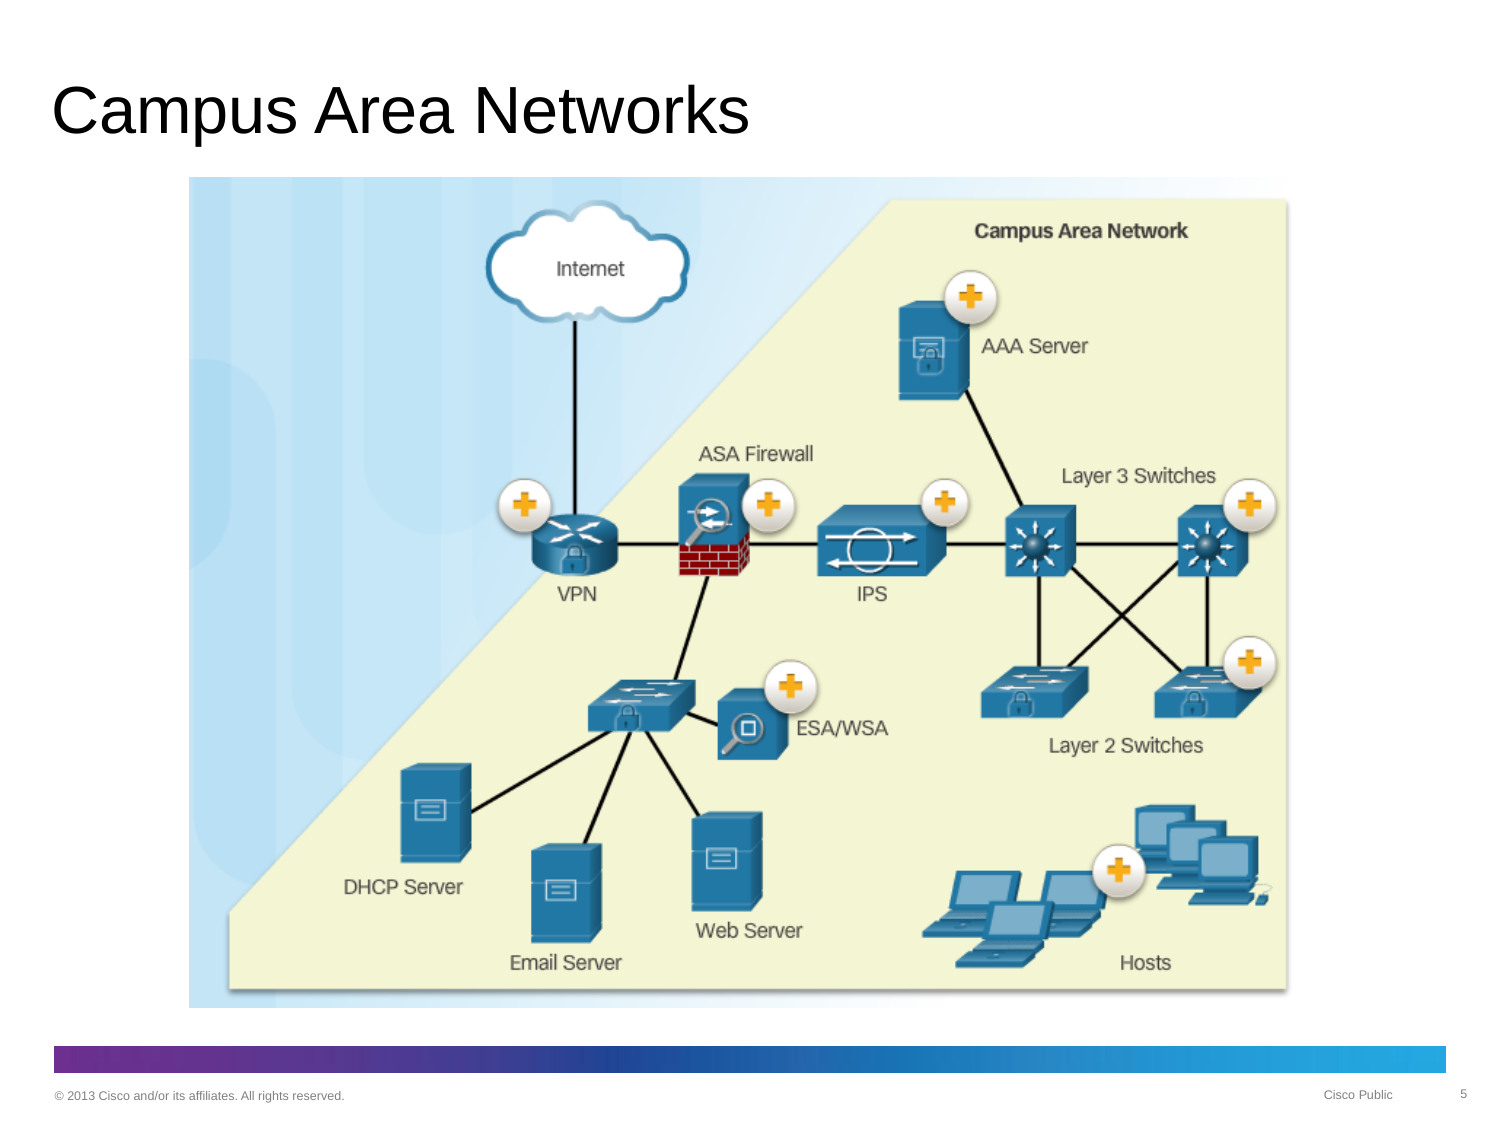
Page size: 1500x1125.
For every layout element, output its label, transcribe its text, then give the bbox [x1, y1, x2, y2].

title Campus Area Networks [37, 17, 1447, 155]
picture [54, 1046, 1446, 1073]
picture [188, 177, 1311, 1008]
